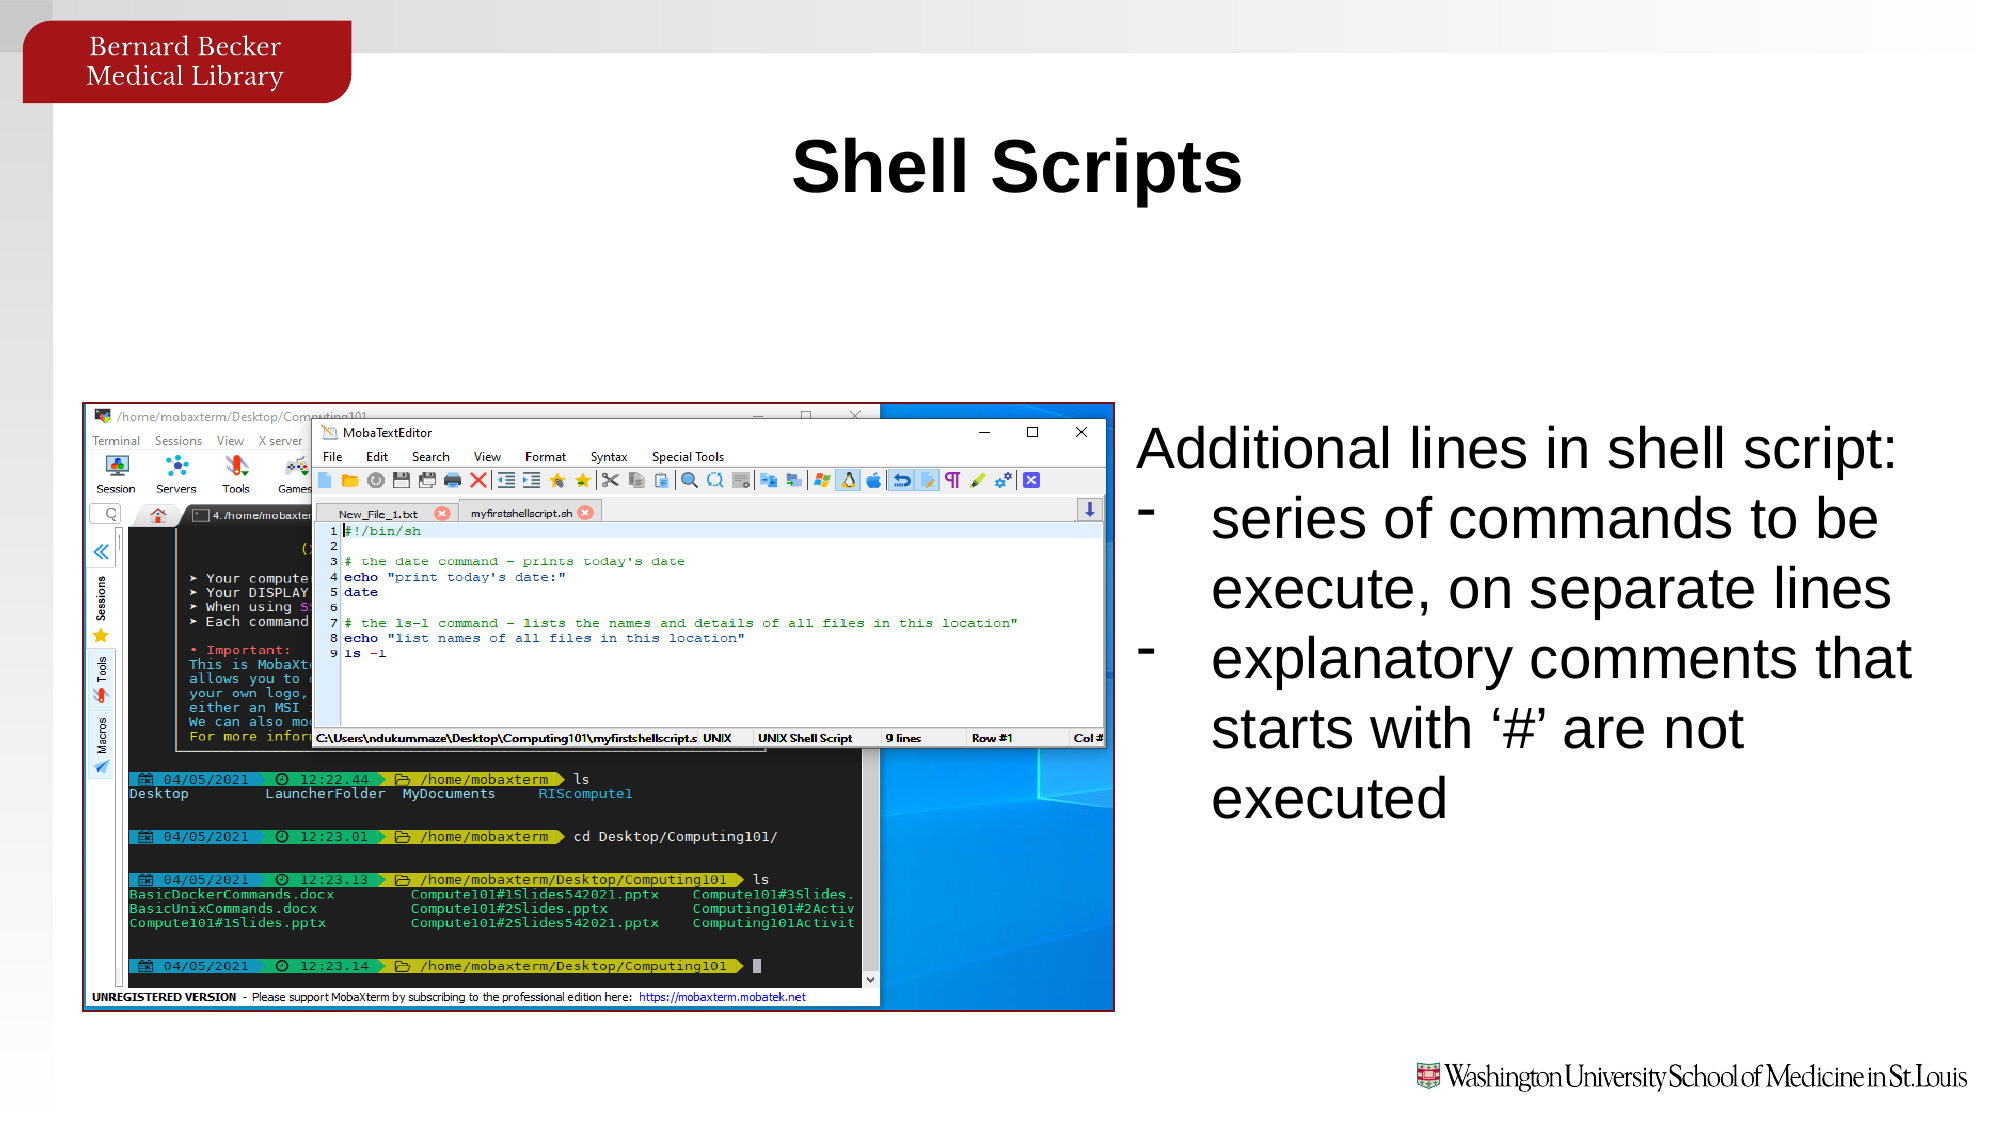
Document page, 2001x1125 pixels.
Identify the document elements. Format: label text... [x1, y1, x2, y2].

text_box Shell Scripts [91, 120, 1945, 278]
picture [1417, 1062, 1967, 1092]
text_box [83, 402, 1114, 1011]
picture [84, 29, 285, 95]
text_box Additional lines in shell script: series of commands to be execute, on separate lines explanatory comments that starts with ‘#’ are not executed [1121, 402, 1968, 838]
